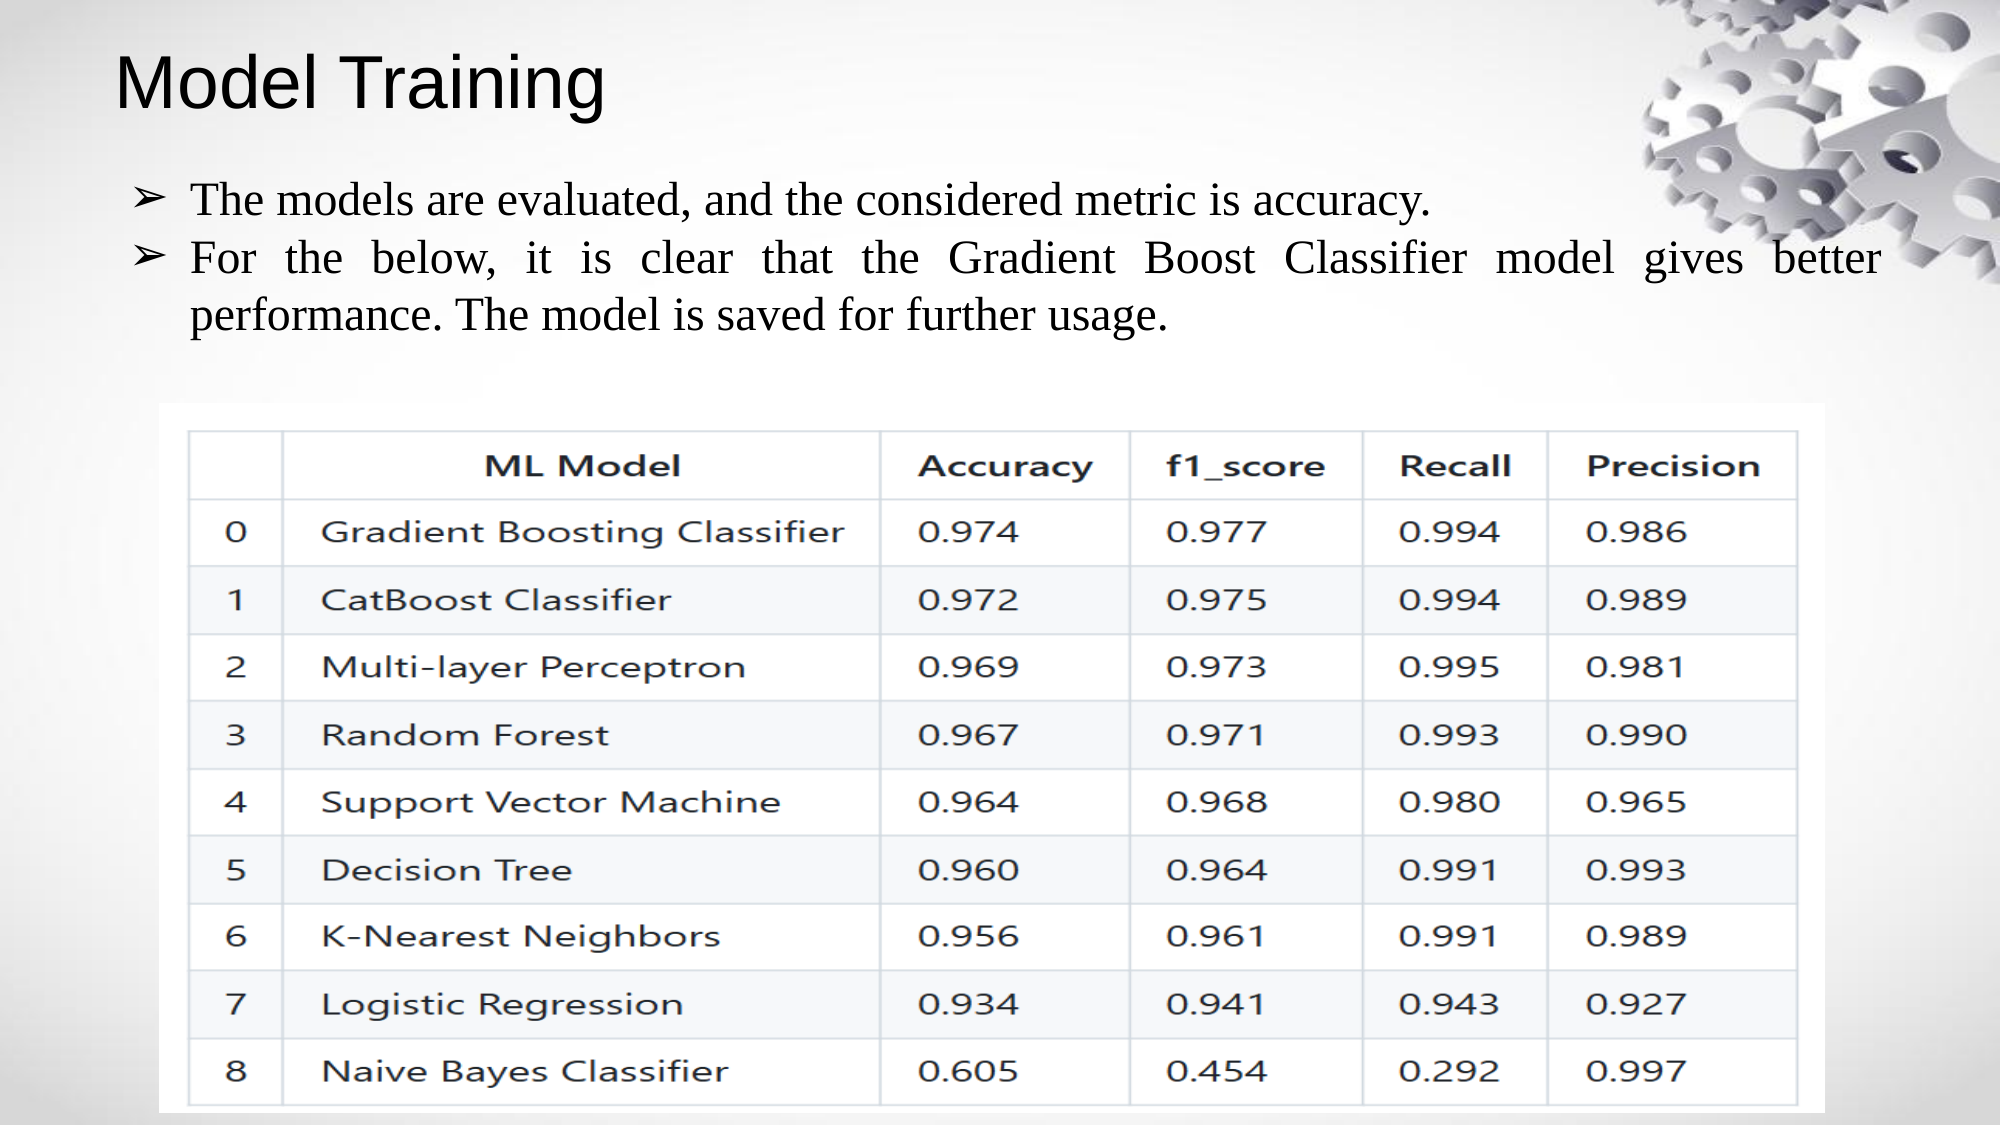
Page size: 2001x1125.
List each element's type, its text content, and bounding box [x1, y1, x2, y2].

title Model Training [99, 31, 1900, 127]
picture [0, 0, 2000, 1125]
list The models are evaluated, and the considered metric is accuracy. For the below, it is clear that the Gradient Boost Classifier model gives better performance. The model is saved for further usage. [99, 160, 1900, 1088]
